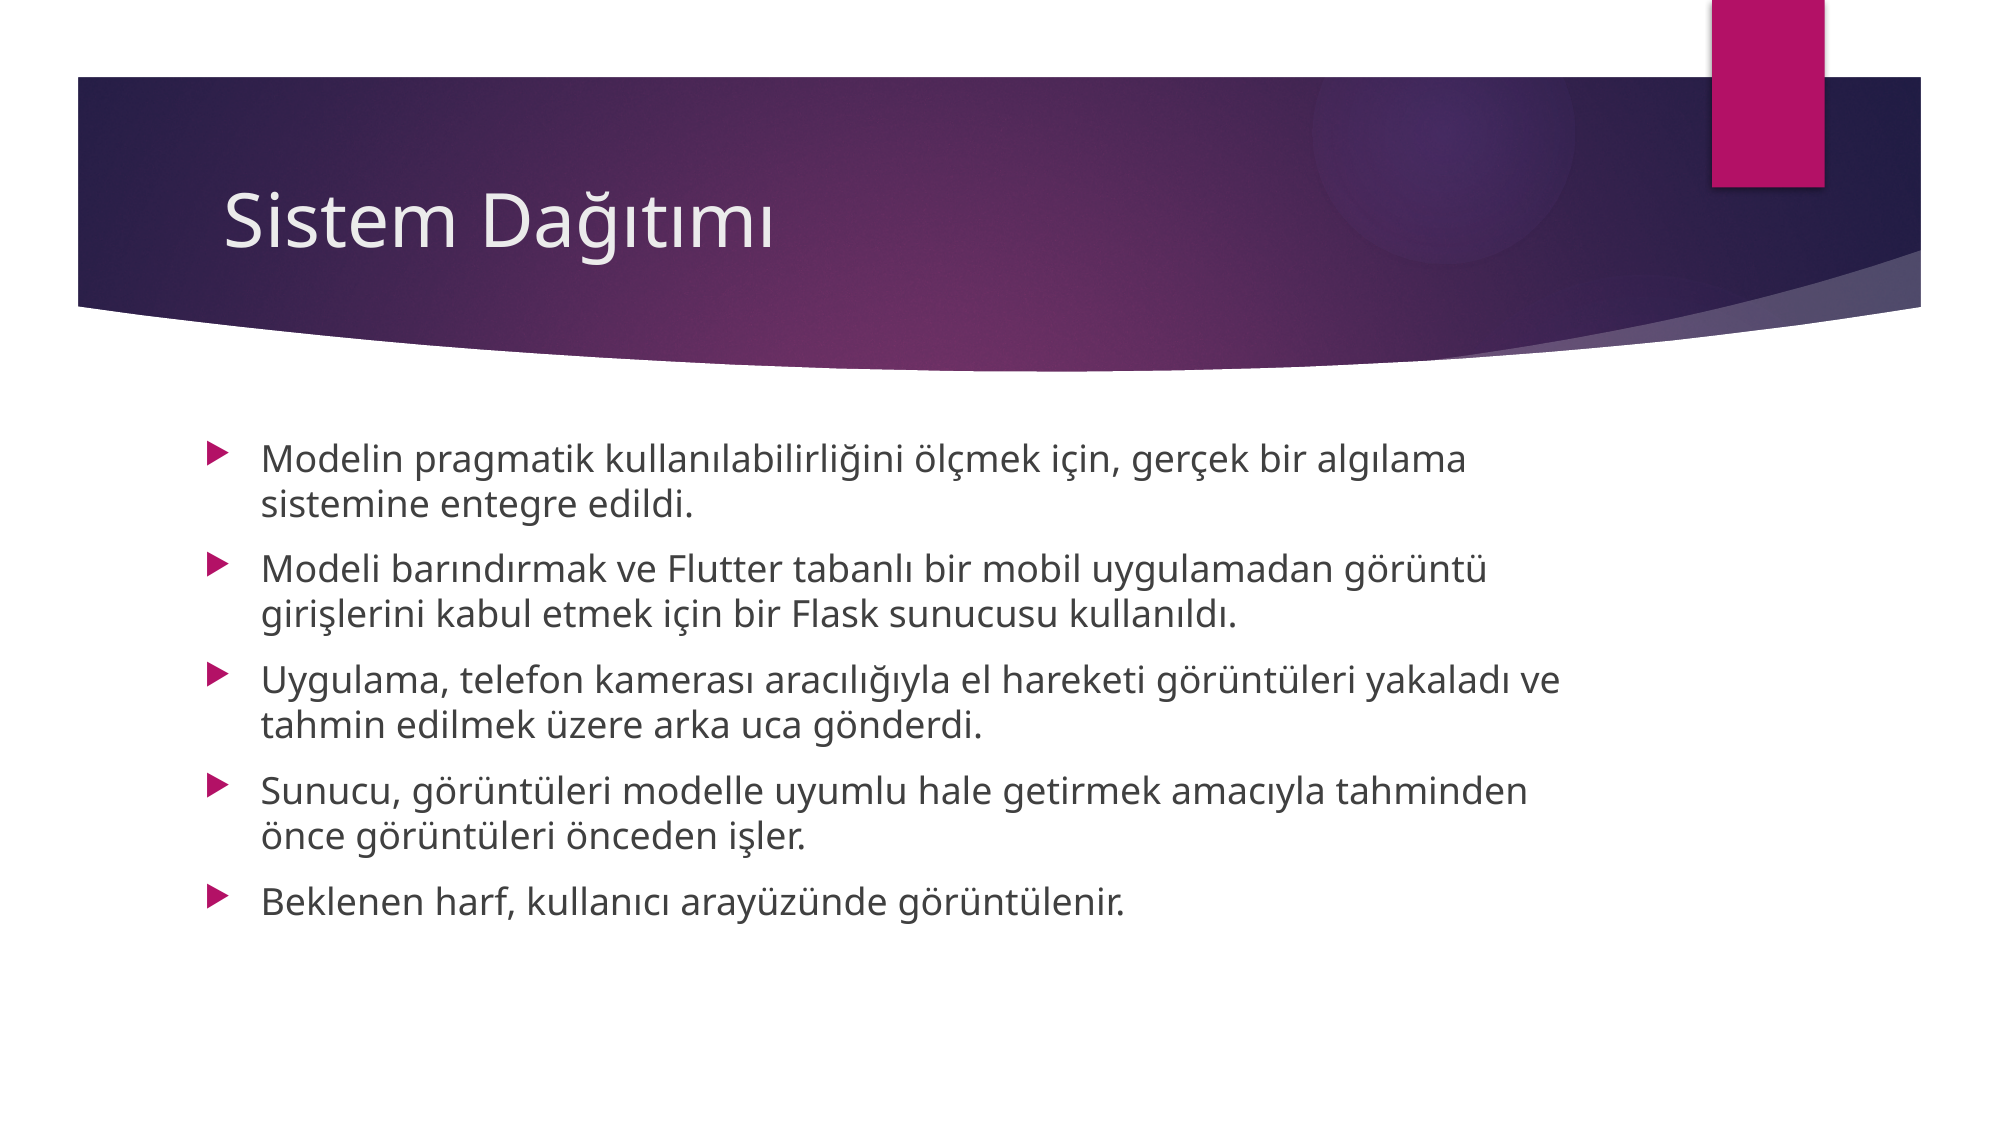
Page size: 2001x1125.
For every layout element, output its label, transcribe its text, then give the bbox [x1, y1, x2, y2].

title Sistem Dağıtımı [189, 159, 1627, 276]
list Modelin pragmatik kullanılabilirliğini ölçmek için, gerçek bir algılama sistemine entegre edildi. Modeli barındırmak ve Flutter tabanlı bir mobil uygulamadan görüntü girişlerini kabul etmek için bir Flask sunucusu kullanıldı. Uygulama, telefon kamerası aracılığıyla el hareketi görüntüleri yakaladı ve tahmin edilmek üzere arka uca gönderdi. Sunucu, görüntüleri modelle uyumlu hale getirmek amacıyla tahminden önce görüntüleri önceden işler. Beklenen harf, kullanıcı arayüzünde görüntülenir. [189, 427, 1638, 988]
